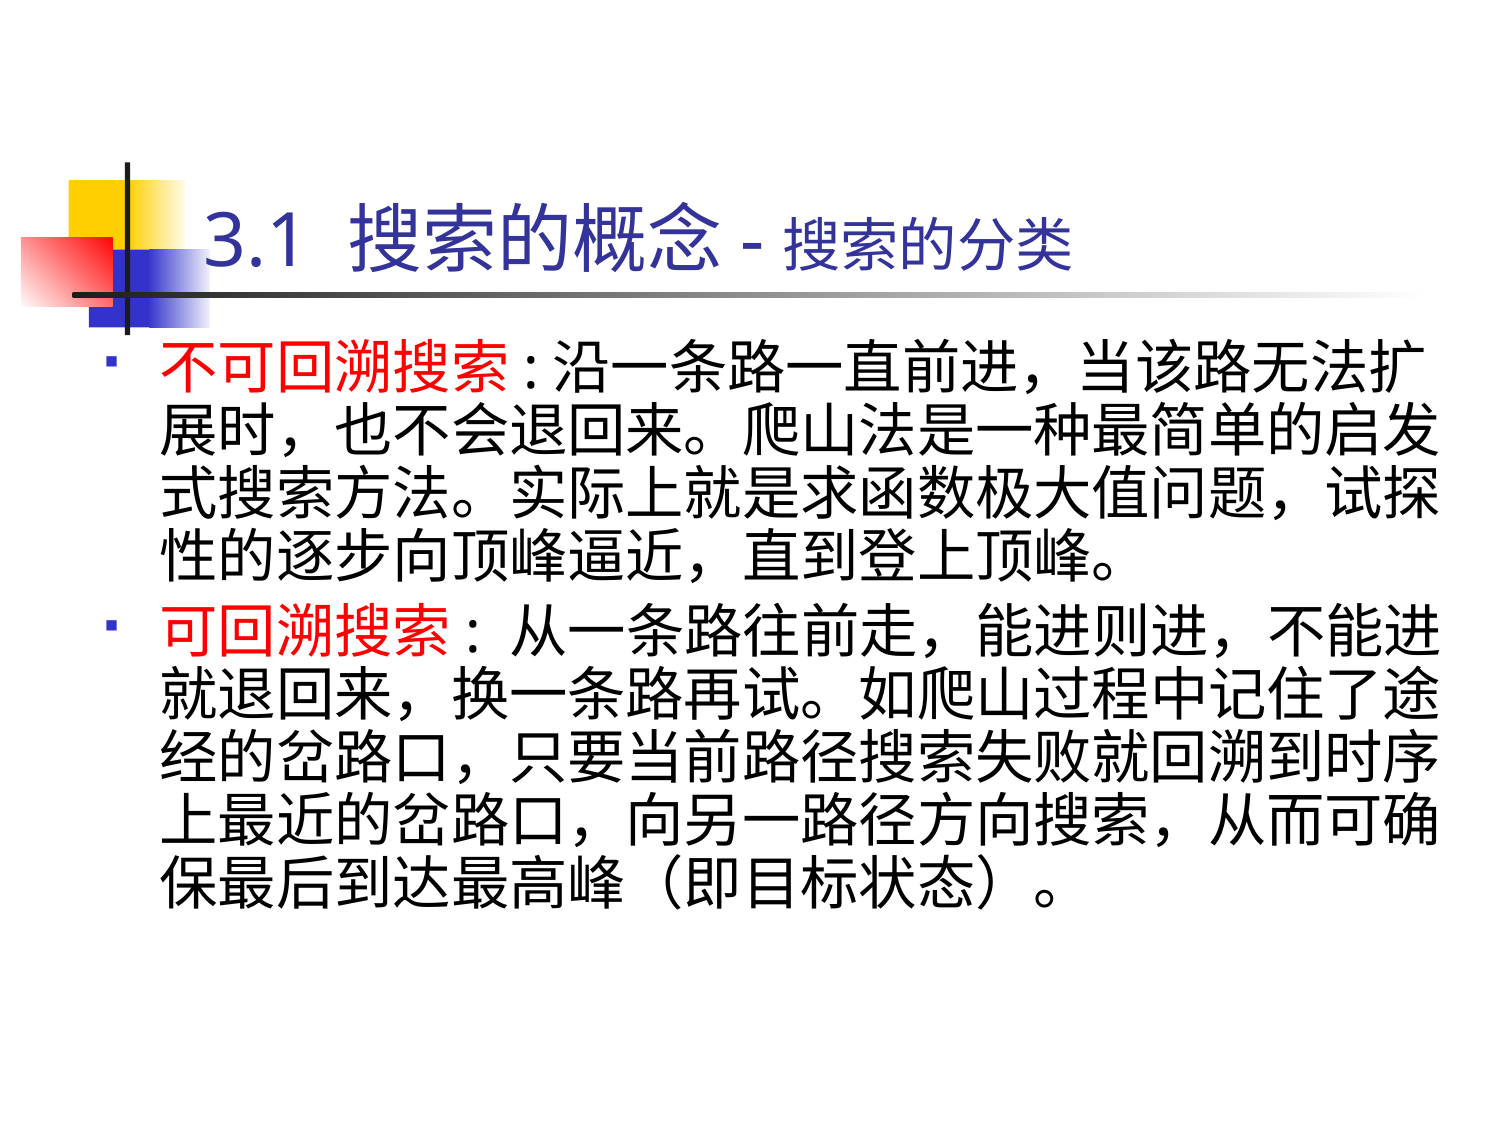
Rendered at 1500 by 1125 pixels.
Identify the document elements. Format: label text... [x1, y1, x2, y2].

list 不可回溯搜索:沿一条路一直前进，当该路无法扩展时，也不会退回来。爬山法是一种最简单的启发式搜索方法。实际上就是求函数极大值问题，试探性的逐步向顶峰逼近，直到登上顶峰。 可回溯搜索: 从一条路往前走，能进则进，不能进就退回来，换一条路再试。如爬山过程中记住了途经的岔路口，只要当前路径搜索失败就回溯到时序上最近的岔路口，向另一路径方向搜索，从而可确保最后到达最高峰（即目标状态）。 [88, 331, 1469, 1006]
title 3.1 搜索的概念-搜索的分类 [188, 101, 1468, 289]
